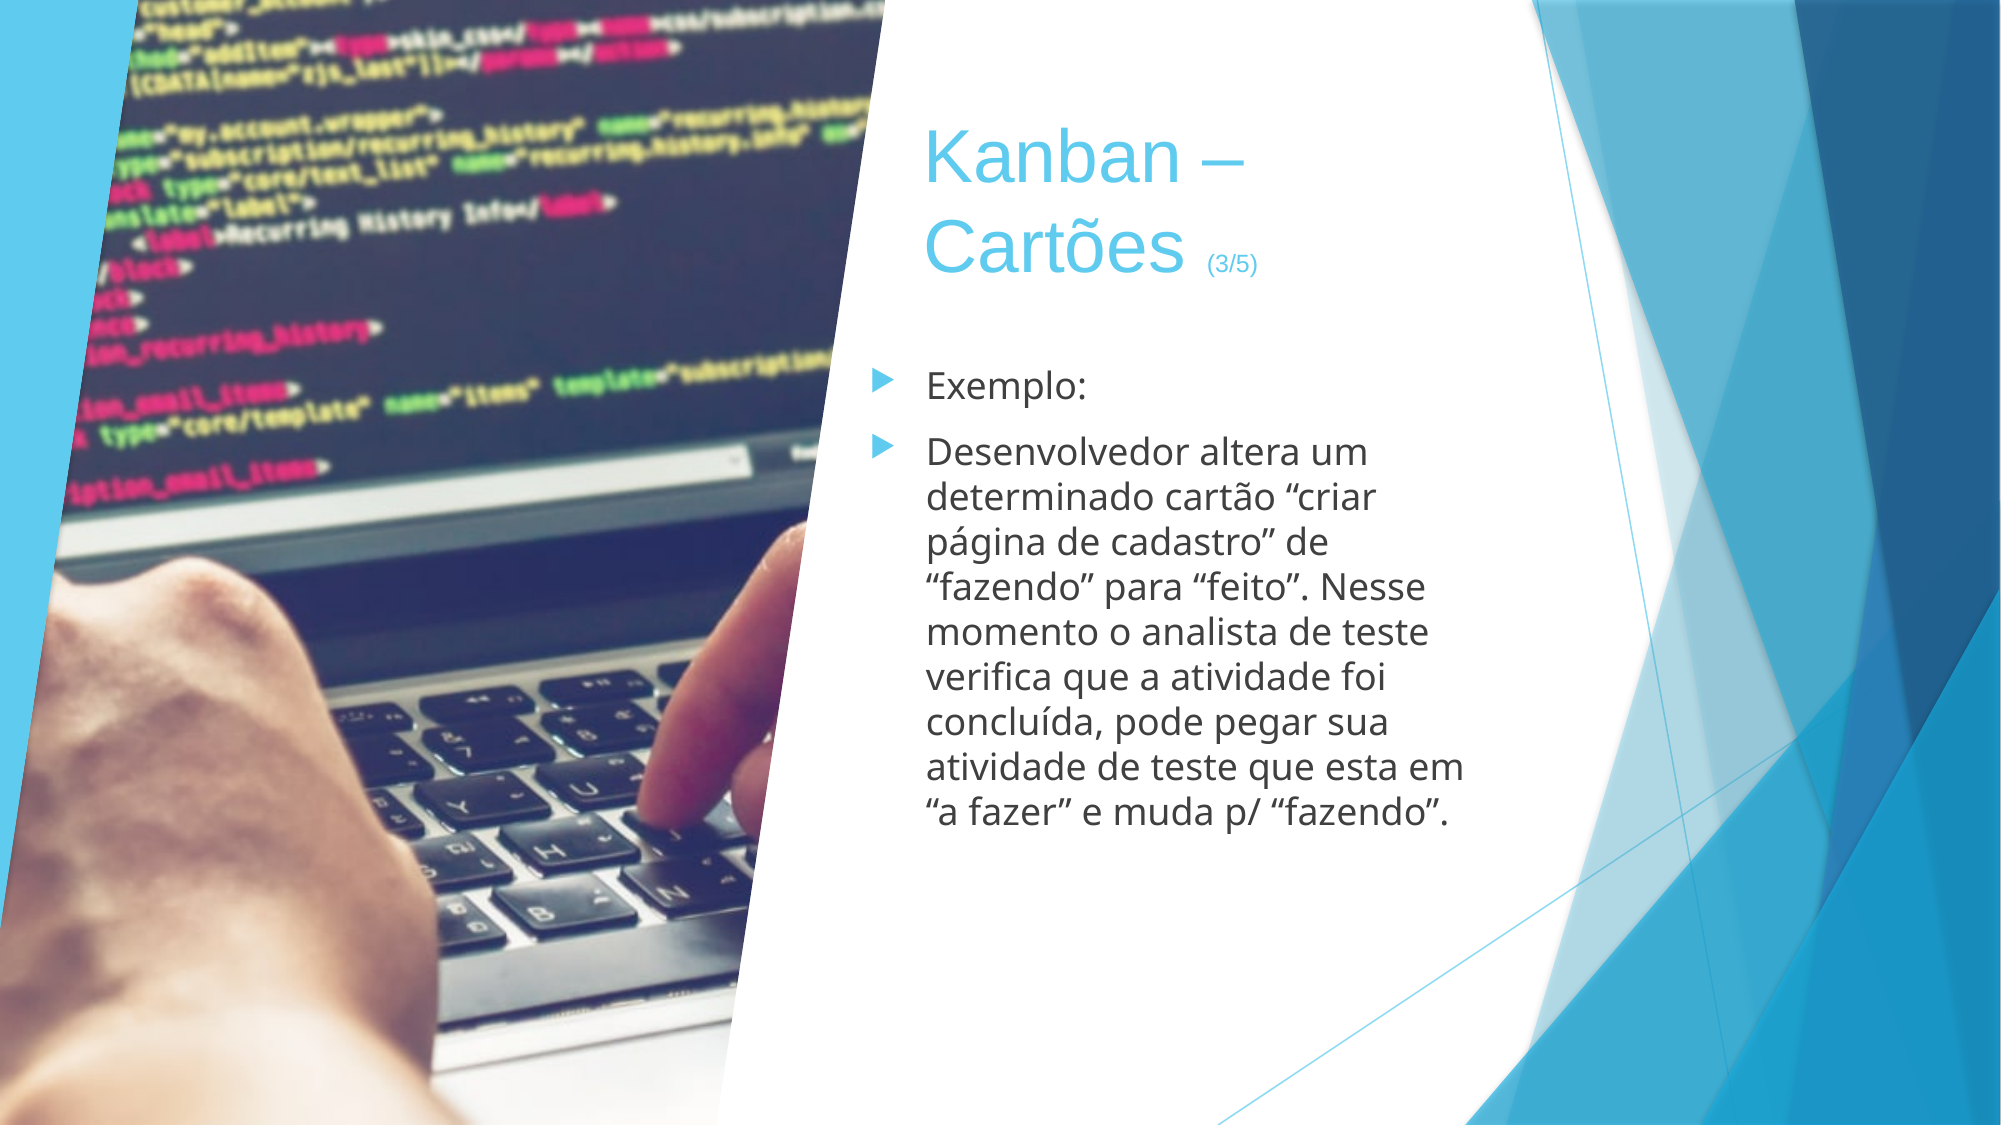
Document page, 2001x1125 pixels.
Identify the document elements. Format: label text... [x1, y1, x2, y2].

list Exemplo: Desenvolvedor altera um determinado cartão “criar página de cadastro” de “fazendo” para “feito”. Nesse momento o analista de teste verifica que a atividade foi concluída, pode pegar sua atividade de teste que esta em “a fazer” e muda p/ “fazendo”. [890, 354, 1522, 992]
title Kanban – Cartões (3/5) [908, 99, 1522, 317]
picture [0, 0, 886, 1125]
